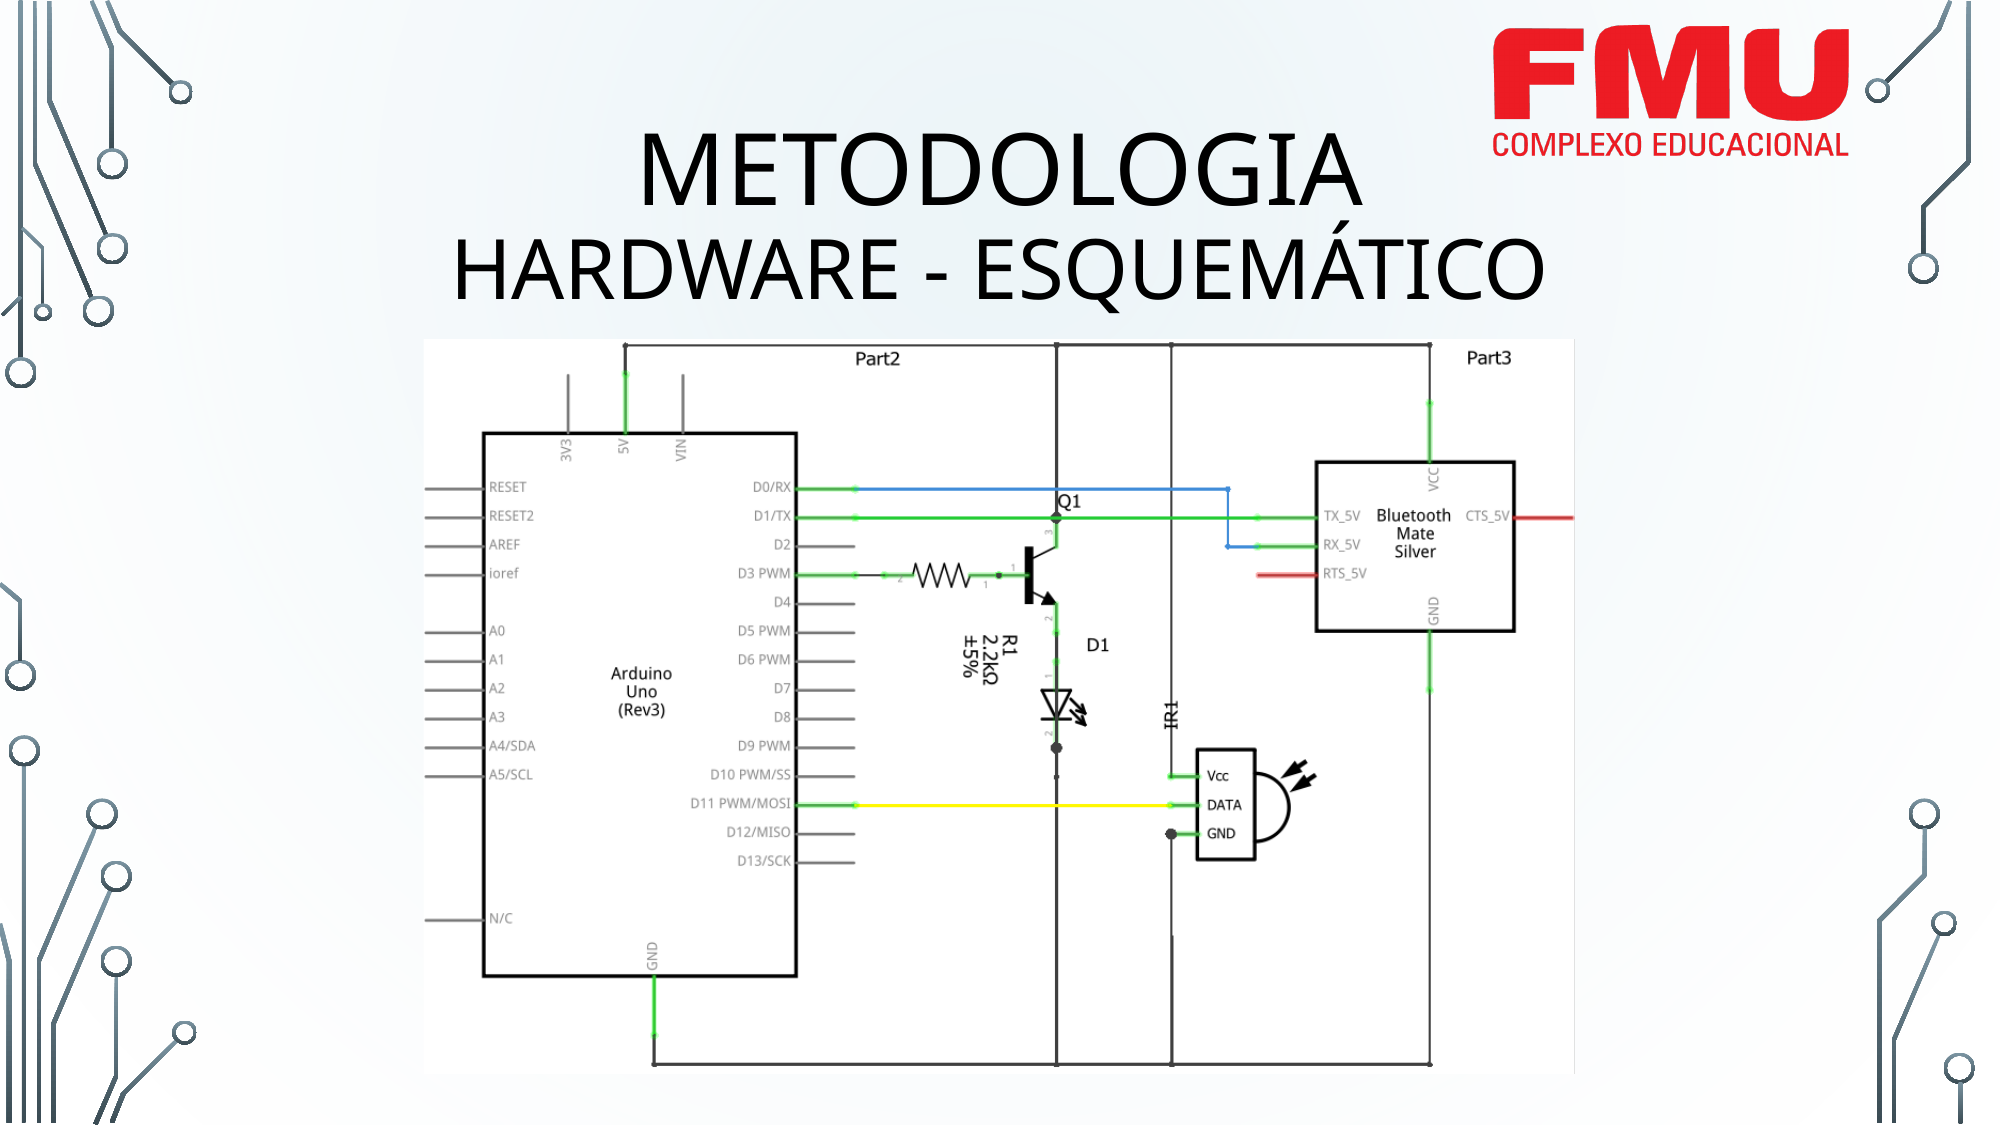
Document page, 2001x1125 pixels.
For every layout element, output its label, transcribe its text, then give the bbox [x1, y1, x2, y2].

title METODOLOGIA HARDWARE - ESQUEMÁTICO [187, 97, 1813, 340]
picture [423, 339, 1576, 1074]
picture [1479, 2, 1863, 176]
